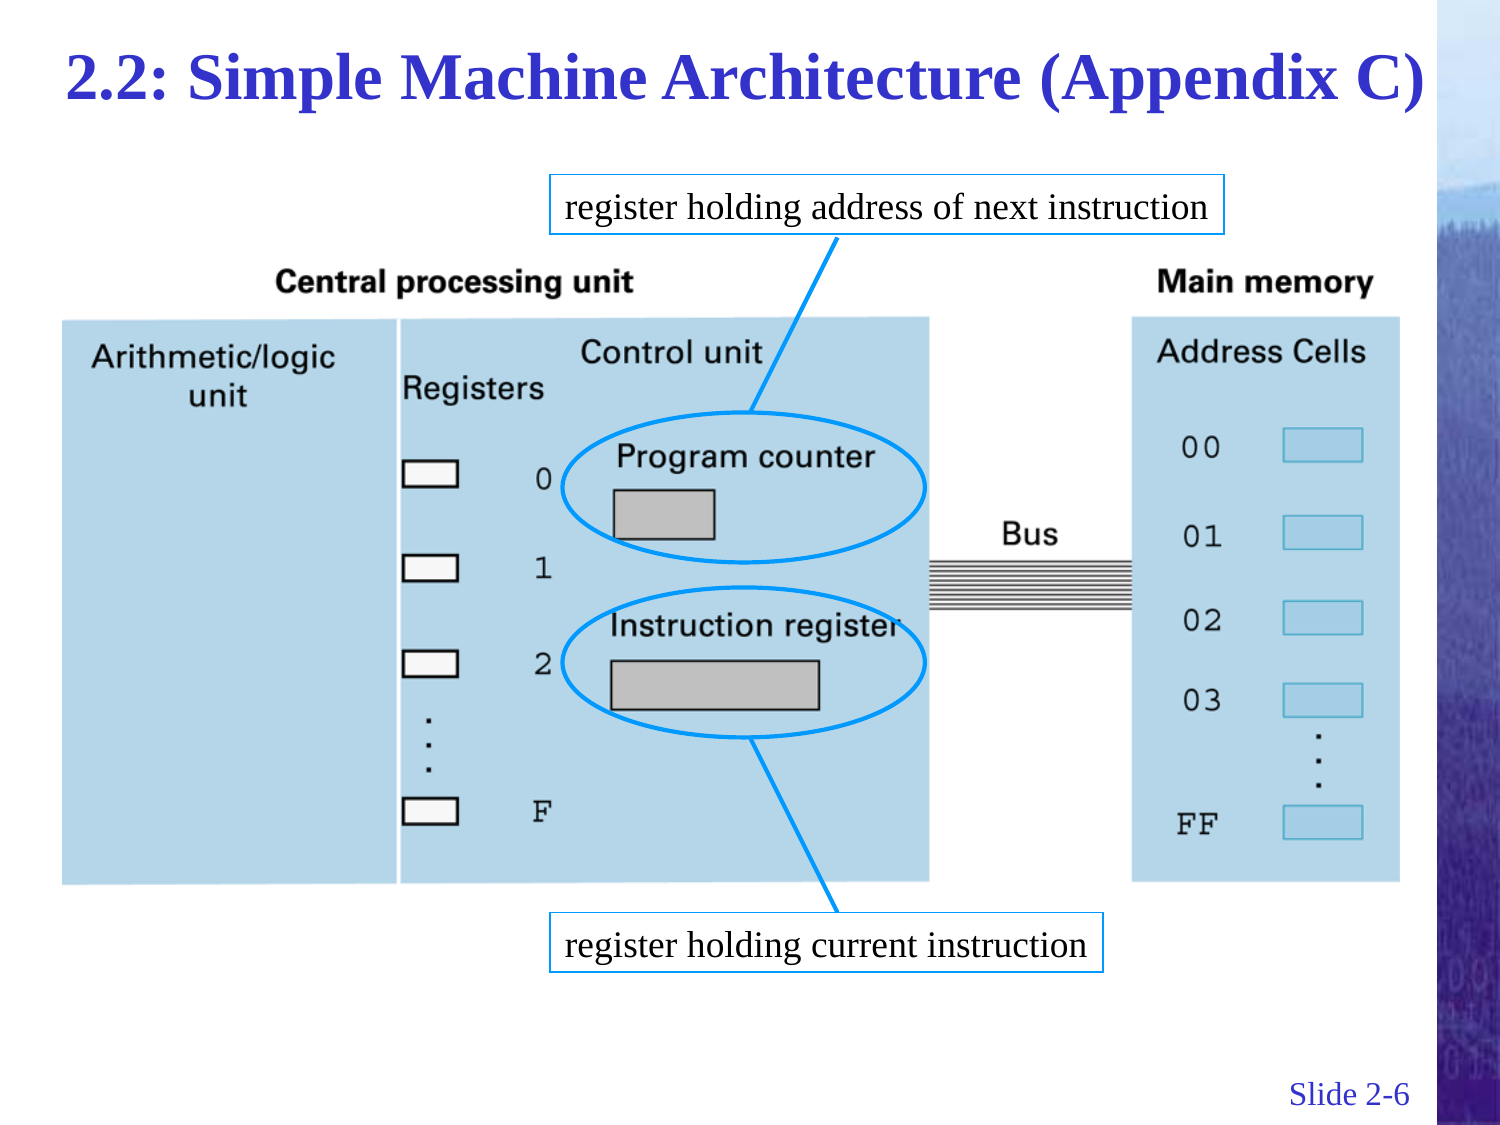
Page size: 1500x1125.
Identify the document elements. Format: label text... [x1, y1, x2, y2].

title 2.2: Simple Machine Architecture (Appendix C) [49, 24, 1463, 213]
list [62, 262, 1401, 1005]
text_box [549, 587, 1104, 975]
picture [1437, 0, 1500, 1125]
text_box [549, 174, 1225, 563]
